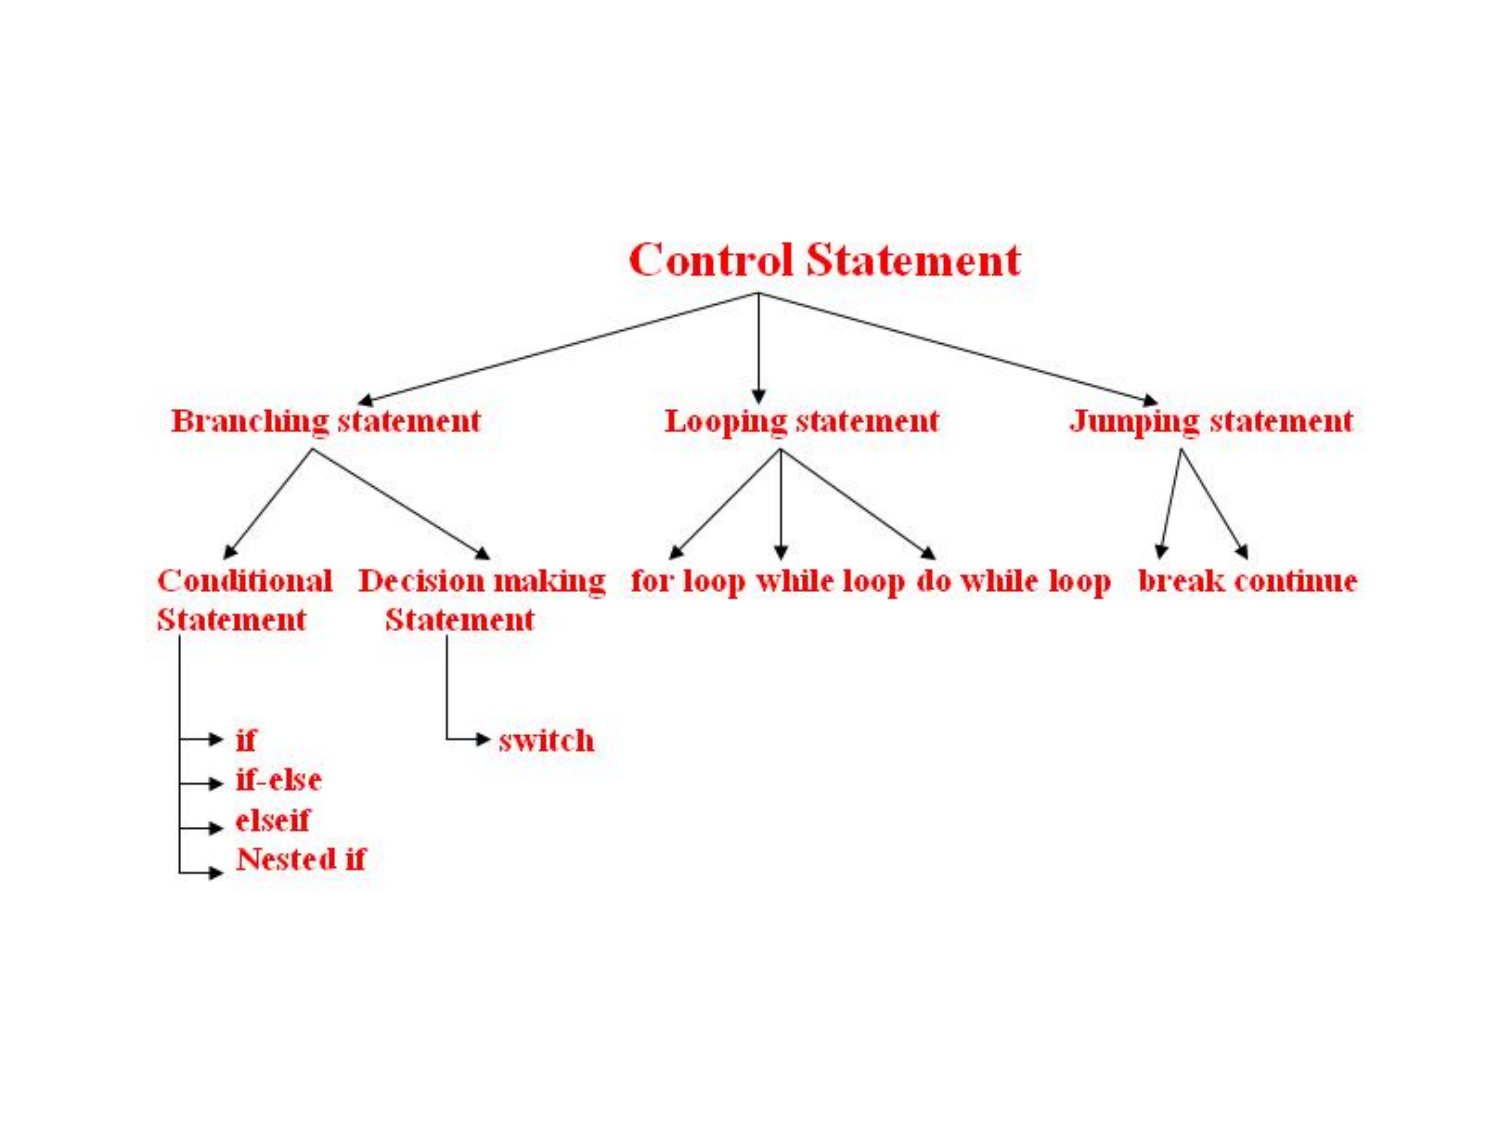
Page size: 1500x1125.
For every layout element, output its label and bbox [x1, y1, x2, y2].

picture [116, 213, 1382, 891]
